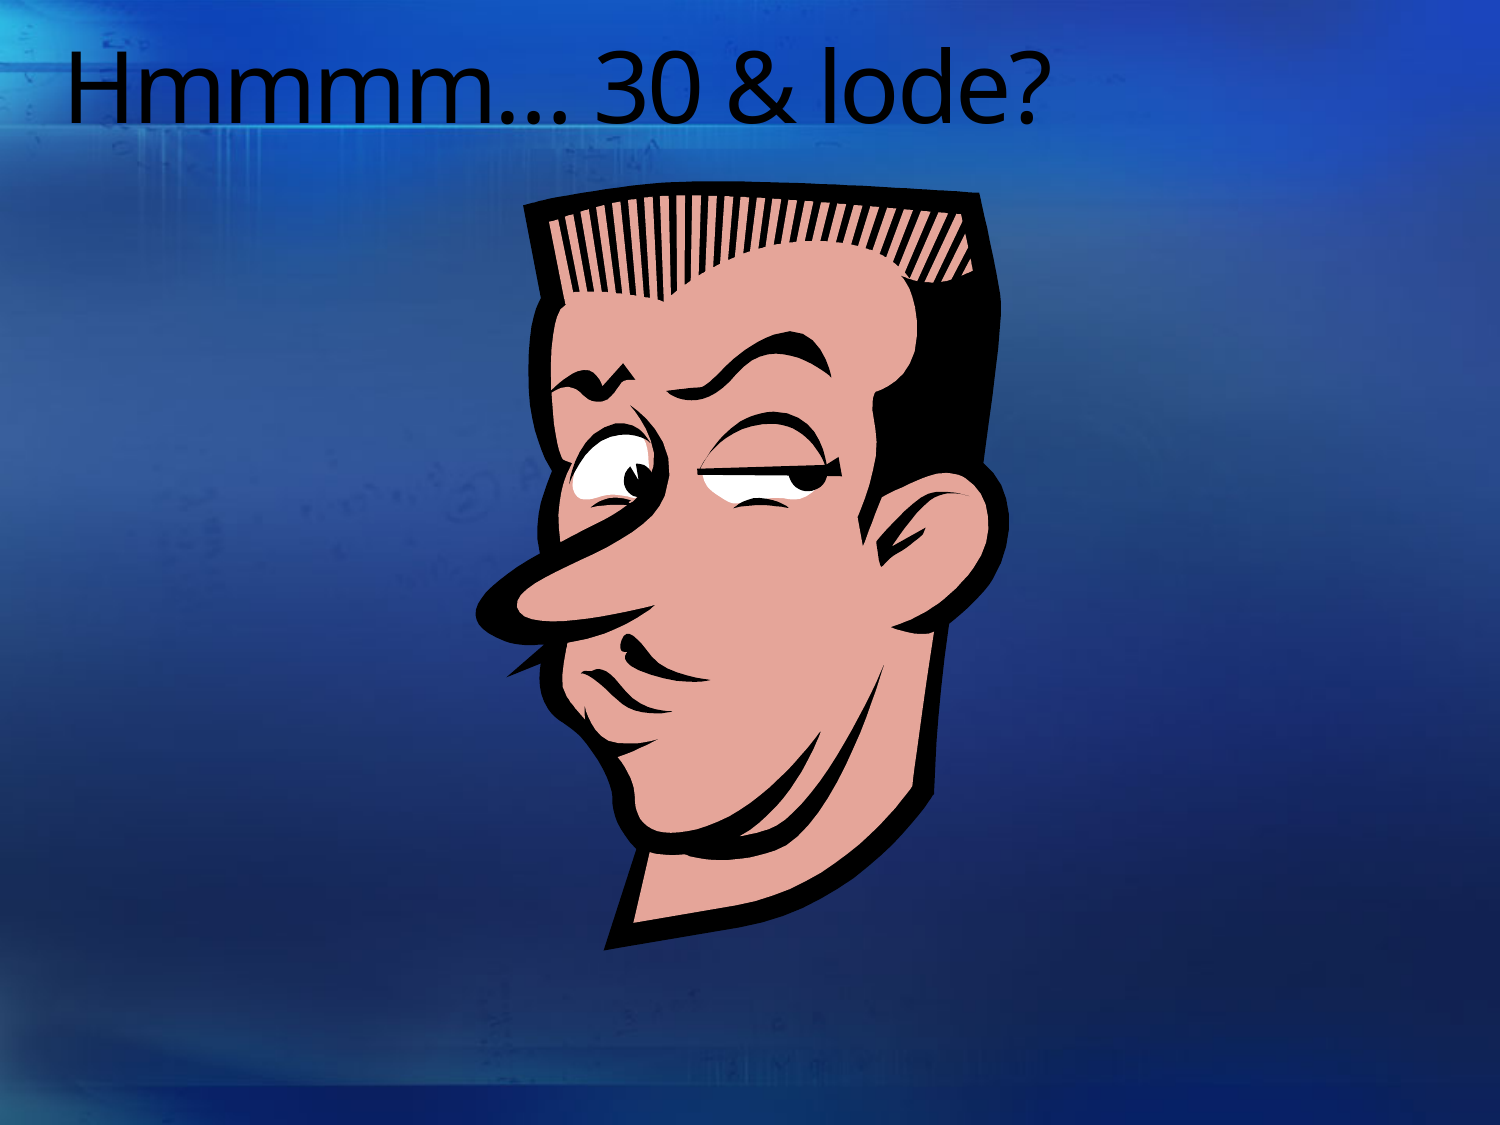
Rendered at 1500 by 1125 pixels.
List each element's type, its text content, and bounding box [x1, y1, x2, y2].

title Hmmmm… 30 & lode? [62, 37, 1438, 147]
picture [0, 0, 1500, 1125]
